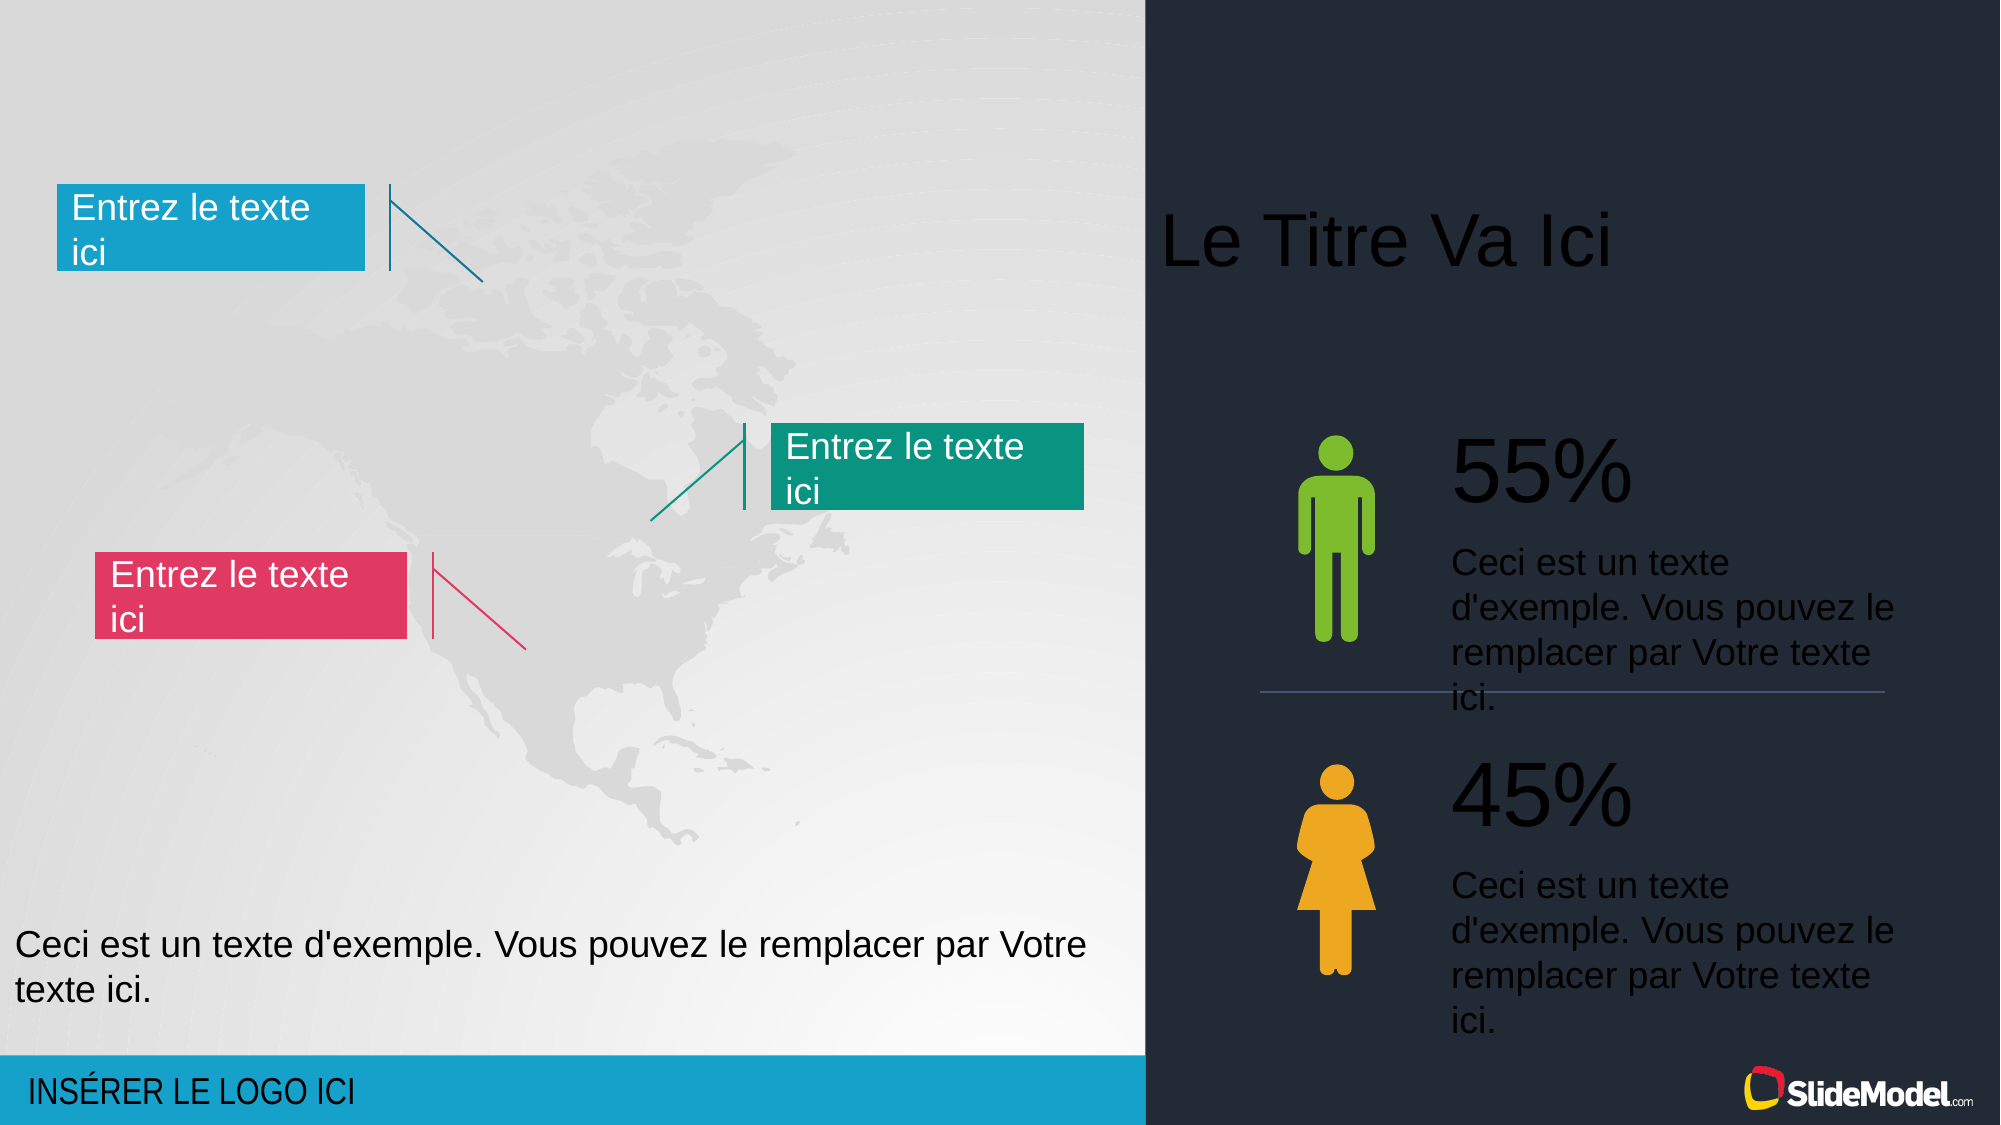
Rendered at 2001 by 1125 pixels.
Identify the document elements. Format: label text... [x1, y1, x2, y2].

text_box Entrez le texte ici [57, 184, 143, 271]
text_box Entrez le texte ici [850, 423, 1084, 510]
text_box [1297, 764, 1376, 976]
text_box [1298, 435, 1375, 642]
text_box Ceci est un texte d'exemple. Vous pouvez le remplacer par Votre texte ici. [1436, 531, 1929, 726]
text_box 55% [1436, 403, 1929, 529]
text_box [0, 1055, 1973, 1125]
text_box Entrez le texte ici [95, 552, 143, 639]
text_box Le Titre Va Ici [1145, 183, 2000, 289]
text_box Ceci est un texte d'exemple. Vous pouvez le remplacer par Votre texte ici. [0, 912, 1146, 1018]
text_box Ceci est un texte d'exemple. Vous pouvez le remplacer par Votre texte ici. [1436, 853, 1929, 1049]
text_box [1144, 0, 2000, 1125]
text_box 45% [1436, 727, 1929, 852]
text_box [143, 138, 850, 846]
